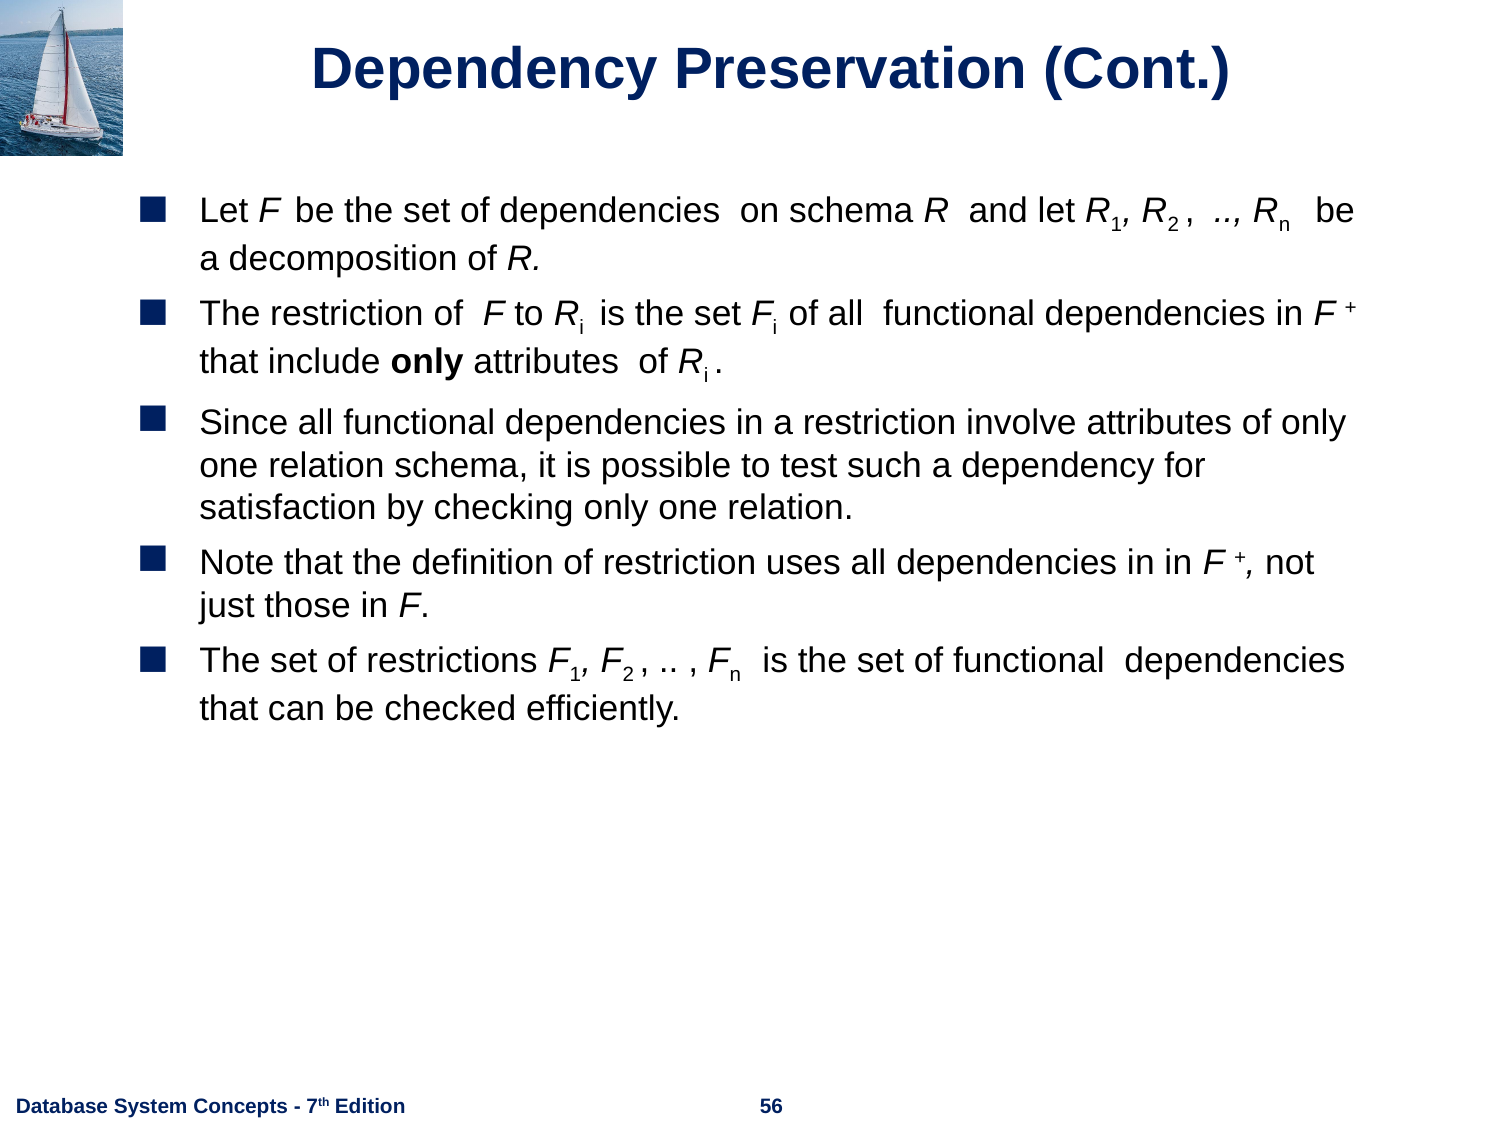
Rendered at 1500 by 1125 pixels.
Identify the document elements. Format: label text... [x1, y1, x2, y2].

list Let F be the set of dependencies on schema R and let R1, R2 , .., Rn be a decomposition of R. The restriction of F to Ri is the set Fi of all functional dependencies in F + that include only attributes of Ri . Since all functional dependencies in a restriction involve attributes of only one relation schema, it is possible to test such a dependency for satisfaction by checking only one relation. Note that the definition of restriction uses all dependencies in in F +, not just those in F. The set of restrictions F1, F2 , .. , Fn is the set of functional dependencies that can be checked efficiently. [128, 179, 1390, 748]
picture [0, 0, 123, 156]
title Dependency Preservation (Cont.) [116, 34, 1428, 108]
